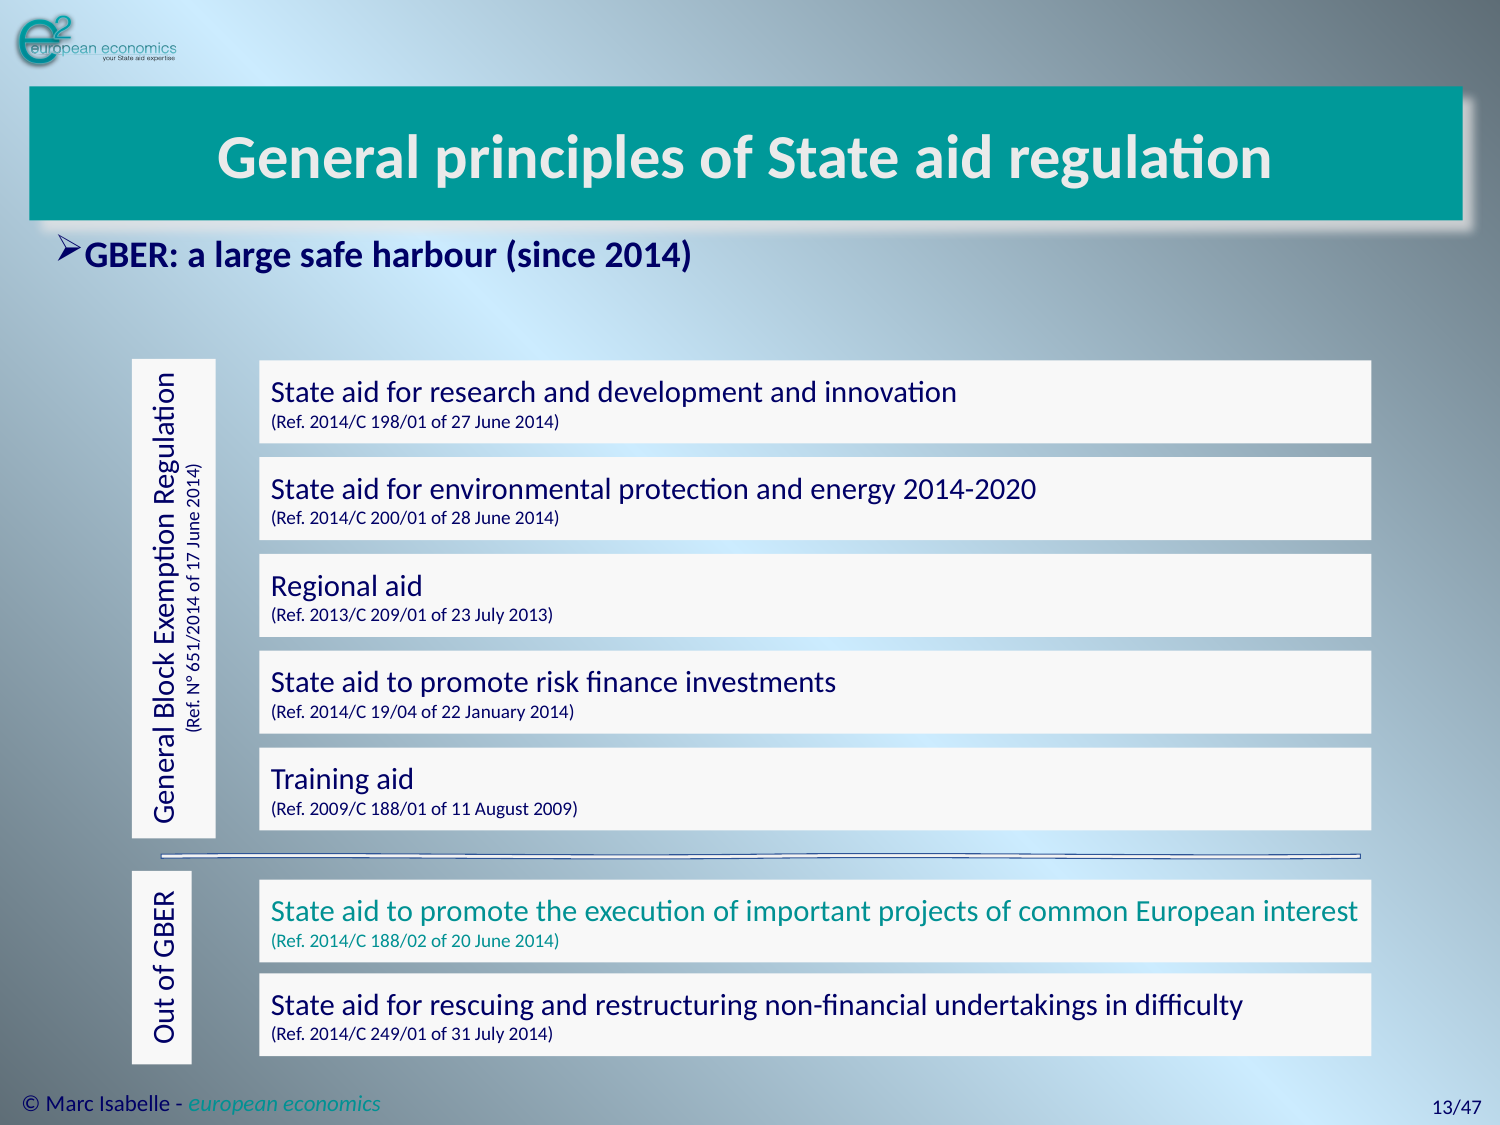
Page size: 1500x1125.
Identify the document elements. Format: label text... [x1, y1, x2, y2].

text_box [160, 853, 1361, 860]
text_box Regional aid (Ref. 2013/C 209/01 of 23 July 2013) [259, 553, 1372, 637]
list GBER: a large safe harbour (since 2014) [39, 238, 1397, 1014]
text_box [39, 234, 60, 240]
text_box © Marc Isabelle - european economics [6, 1079, 397, 1125]
text_box State aid for environmental protection and energy 2014-2020 (Ref. 2014/C 200/01 of 28 June 2014) [259, 457, 1372, 541]
text_box State aid to promote risk finance investments (Ref. 2014/C 19/04 of 22 January 2014) [259, 650, 1372, 734]
text_box General principles of State aid regulation [29, 86, 1463, 221]
text_box State aid to promote the execution of important projects of common European interest (Ref. 2014/C 188/02 of 20 June 2014) [259, 879, 1372, 963]
text_box Training aid (Ref. 2009/C 188/01 of 11 August 2009) [259, 747, 1372, 831]
text_box Out of GBER [131, 870, 192, 1065]
text_box State aid for rescuing and restructuring non-financial undertakings in difficulty (Ref. 2014/C 249/01 of 31 July 2014) [259, 973, 1372, 1057]
text_box General Block Exemption Regulation (Ref. N° 651/2014 of 17 June 2014) [131, 358, 216, 839]
text_box State aid for research and development and innovation (Ref. 2014/C 198/01 of 27 June 2014) [259, 360, 1372, 444]
picture [12, 11, 177, 71]
